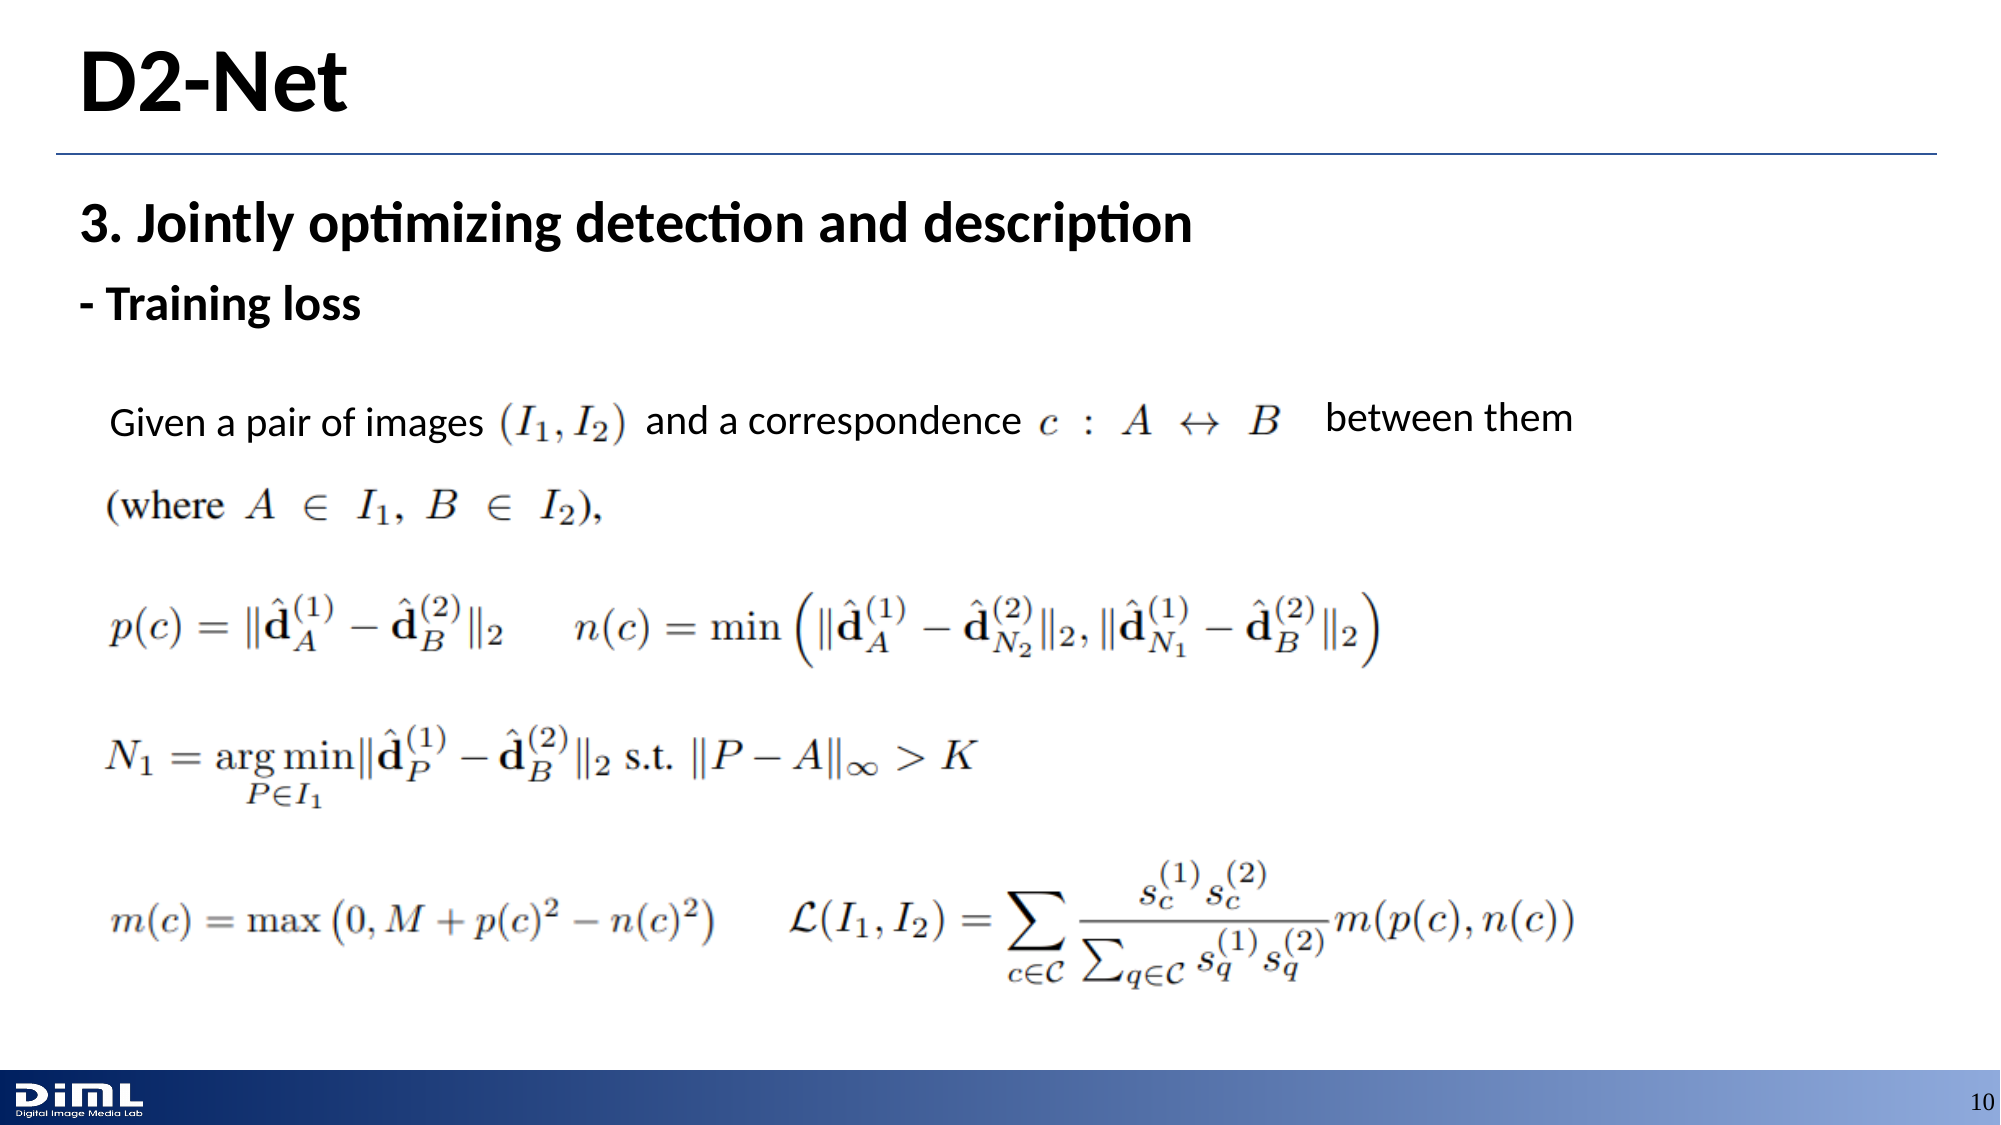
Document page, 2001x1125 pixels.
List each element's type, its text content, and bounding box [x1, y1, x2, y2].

picture [11, 1078, 147, 1122]
picture [1036, 393, 1292, 449]
slide_number 10 [1560, 1070, 2000, 1125]
picture [558, 575, 1398, 689]
text_box between them [1300, 382, 1740, 448]
title D2-Net [64, 11, 1983, 152]
text_box Given a pair of images [94, 386, 534, 452]
text_box and a correspondence [621, 385, 1061, 451]
picture [751, 846, 1587, 1004]
picture [479, 387, 643, 456]
picture [85, 583, 518, 664]
text_box 3. Jointly optimizing detection and description [64, 177, 1214, 262]
text_box - Training loss [64, 263, 1326, 338]
picture [94, 884, 742, 965]
picture [76, 706, 992, 826]
picture [101, 482, 602, 534]
